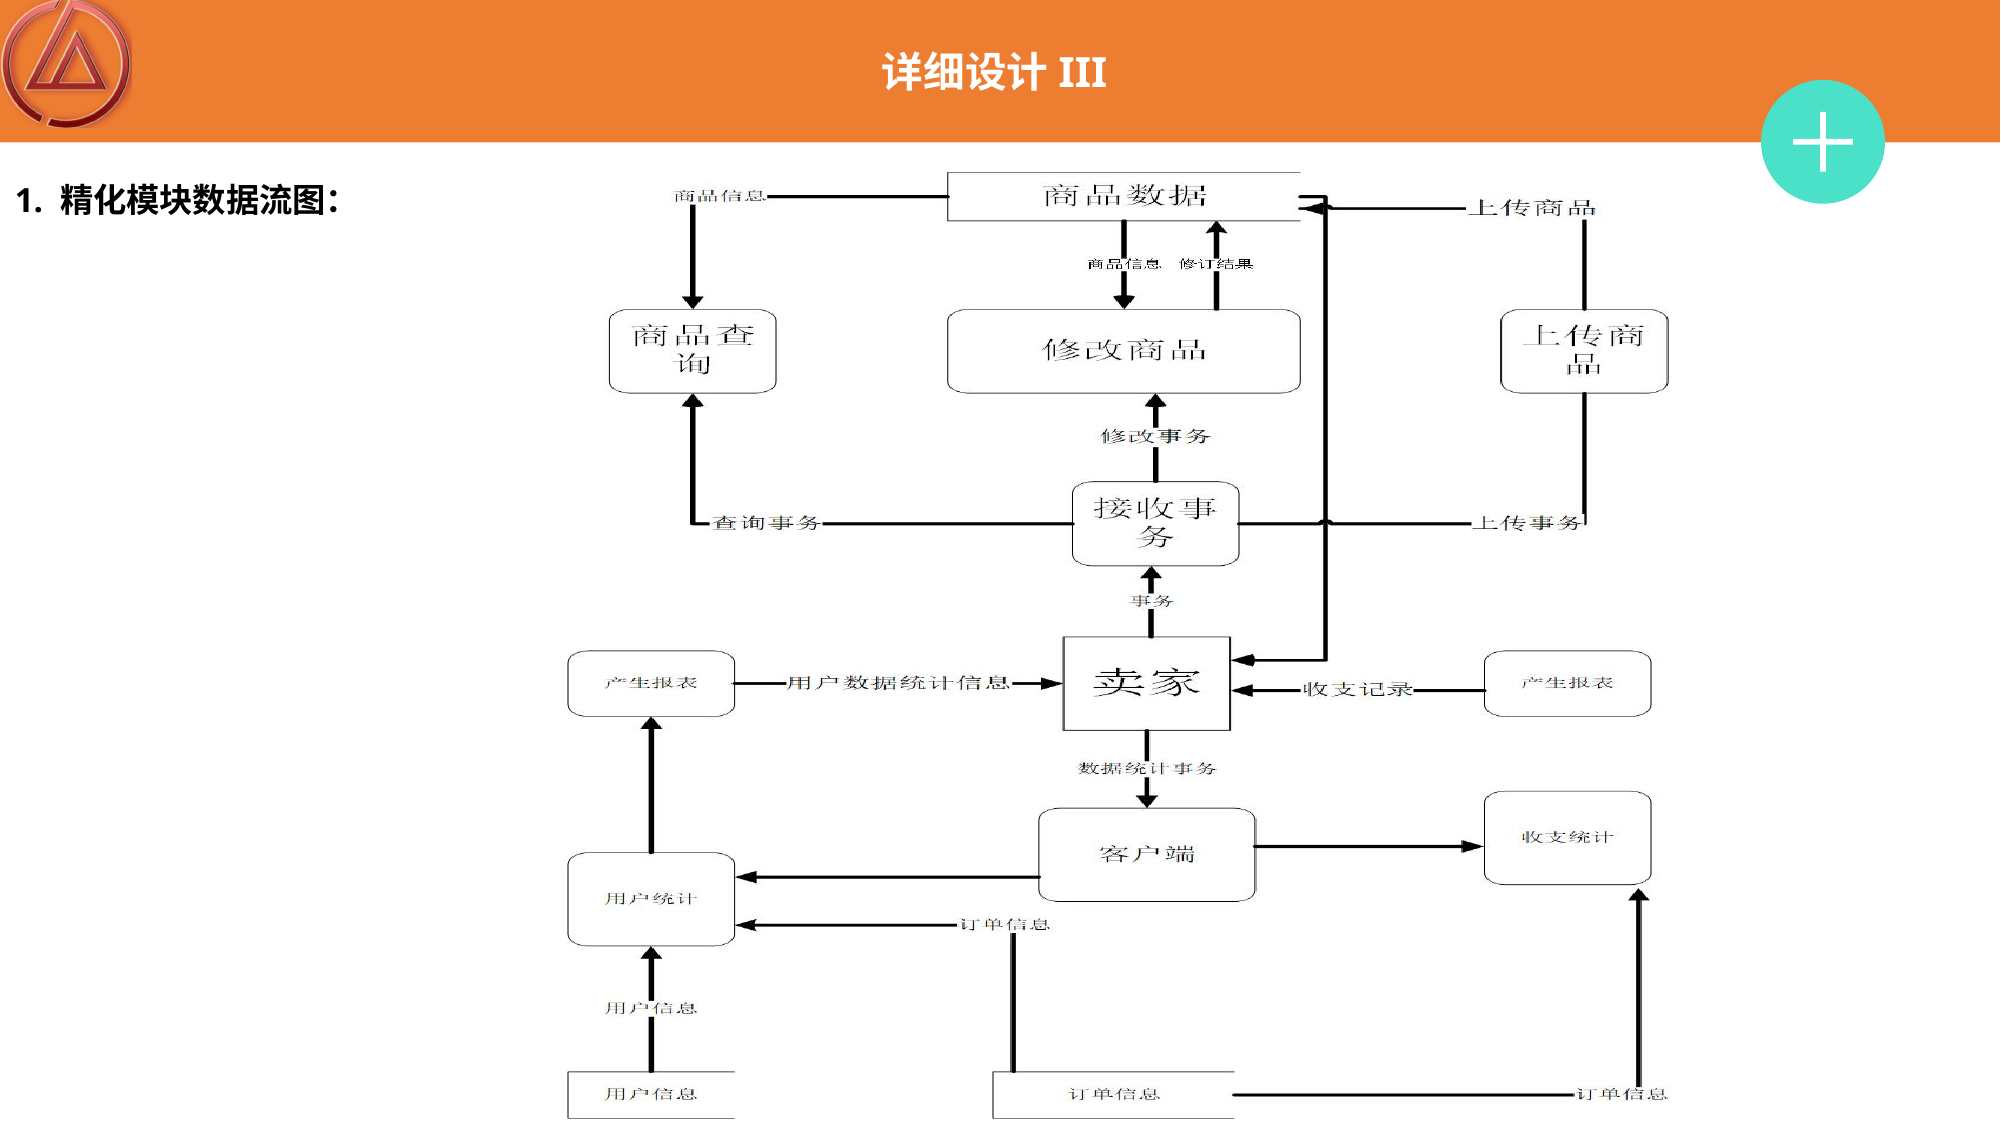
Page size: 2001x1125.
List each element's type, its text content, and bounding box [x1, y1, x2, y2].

picture [567, 171, 1681, 1119]
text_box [1761, 79, 1886, 204]
text_box 详细设计III [0, 0, 2000, 143]
text_box 1. 精化模块数据流图： [0, 171, 567, 227]
picture [0, 0, 132, 128]
